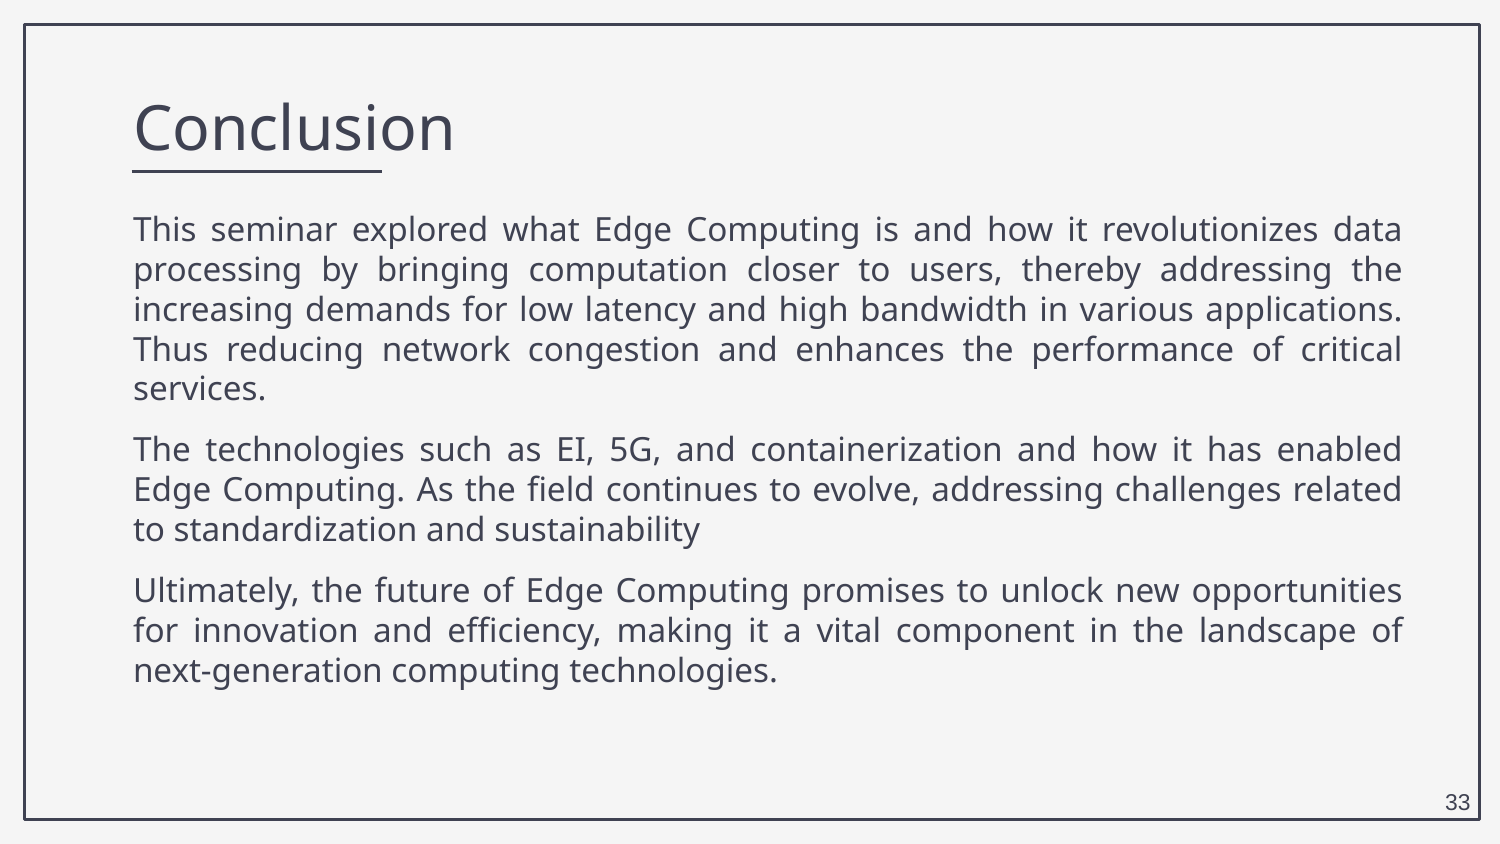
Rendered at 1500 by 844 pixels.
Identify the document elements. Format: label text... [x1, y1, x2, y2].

text_box 33 [1430, 779, 1500, 823]
text_box Conclusion [118, 72, 1300, 167]
text_box This seminar explored what Edge Computing is and how it revolutionizes data processing by bringing computation closer to users, thereby addressing the increasing demands for low latency and high bandwidth in various applications. Thus reducing network congestion and enhances the performance of critical services. The technologies such as EI, 5G, and containerization and how it has enabled Edge Computing. As the field continues to evolve, addressing challenges related to standardization and sustainability Ultimately, the future of Edge Computing promises to unlock new opportunities for innovation and efficiency, making it a vital component in the landscape of next-generation computing technologies. [118, 192, 1420, 631]
